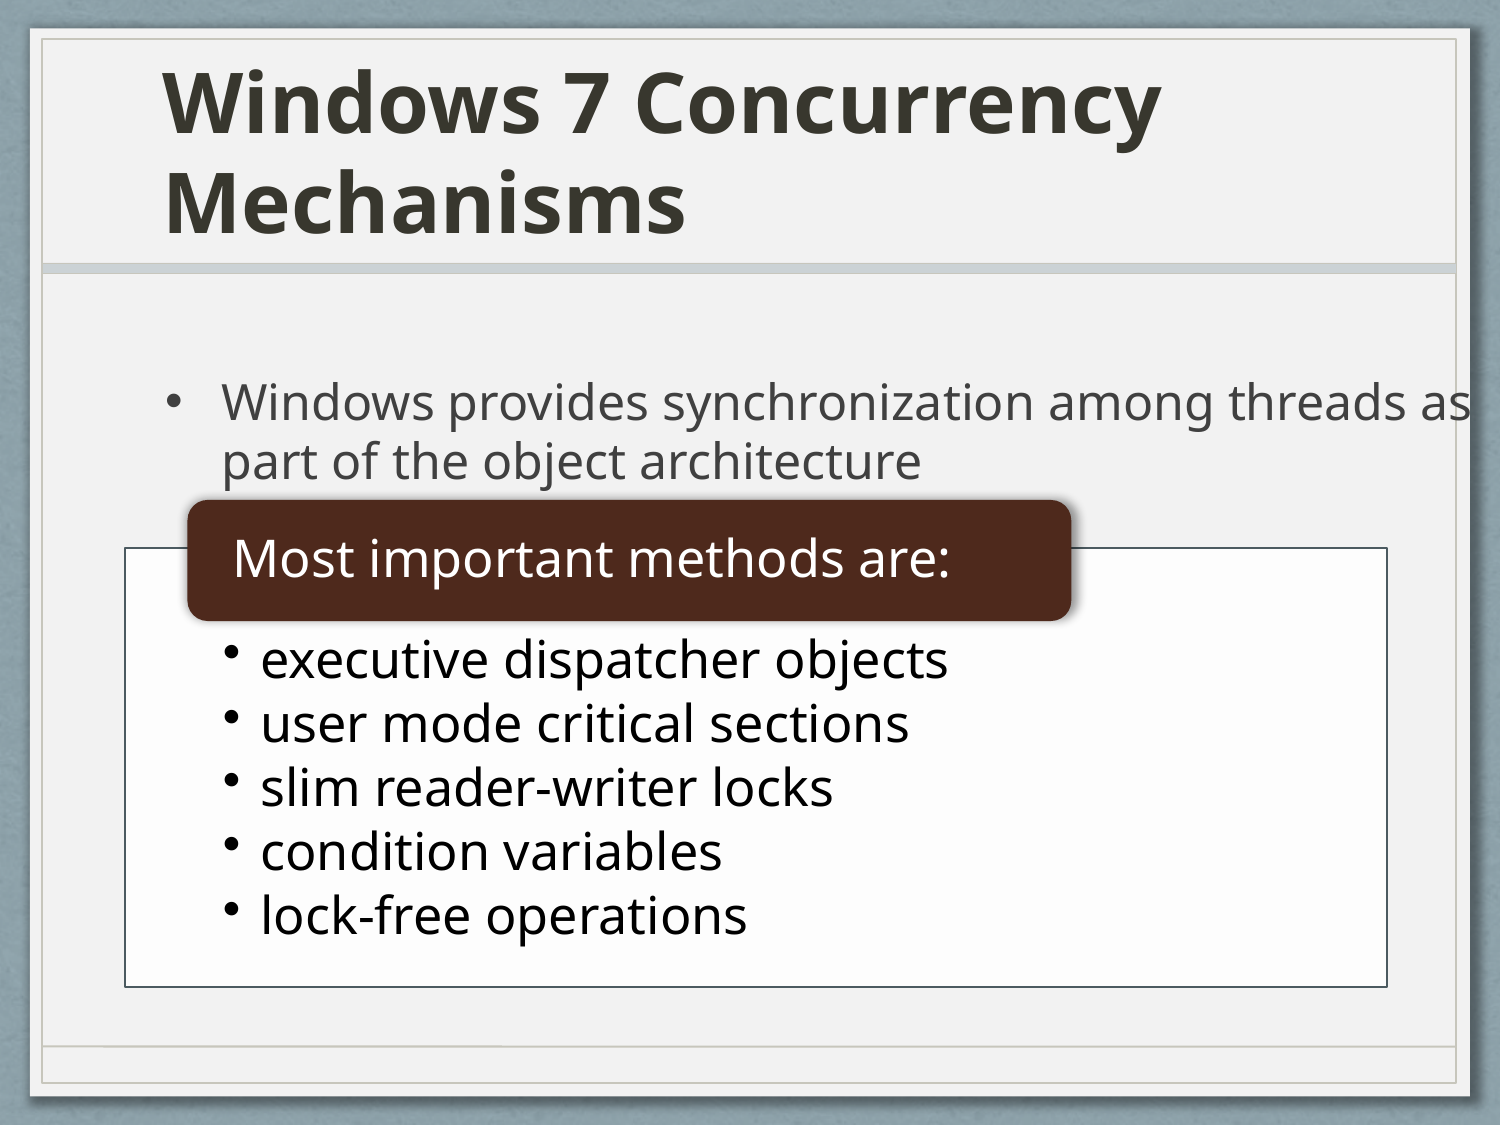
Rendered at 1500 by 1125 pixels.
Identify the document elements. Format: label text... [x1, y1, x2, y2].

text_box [124, 474, 1388, 988]
list Windows provides synchronization among threads as part of the object architecture [150, 362, 1500, 1125]
title Windows 7 Concurrency Mechanisms [147, 40, 1353, 260]
